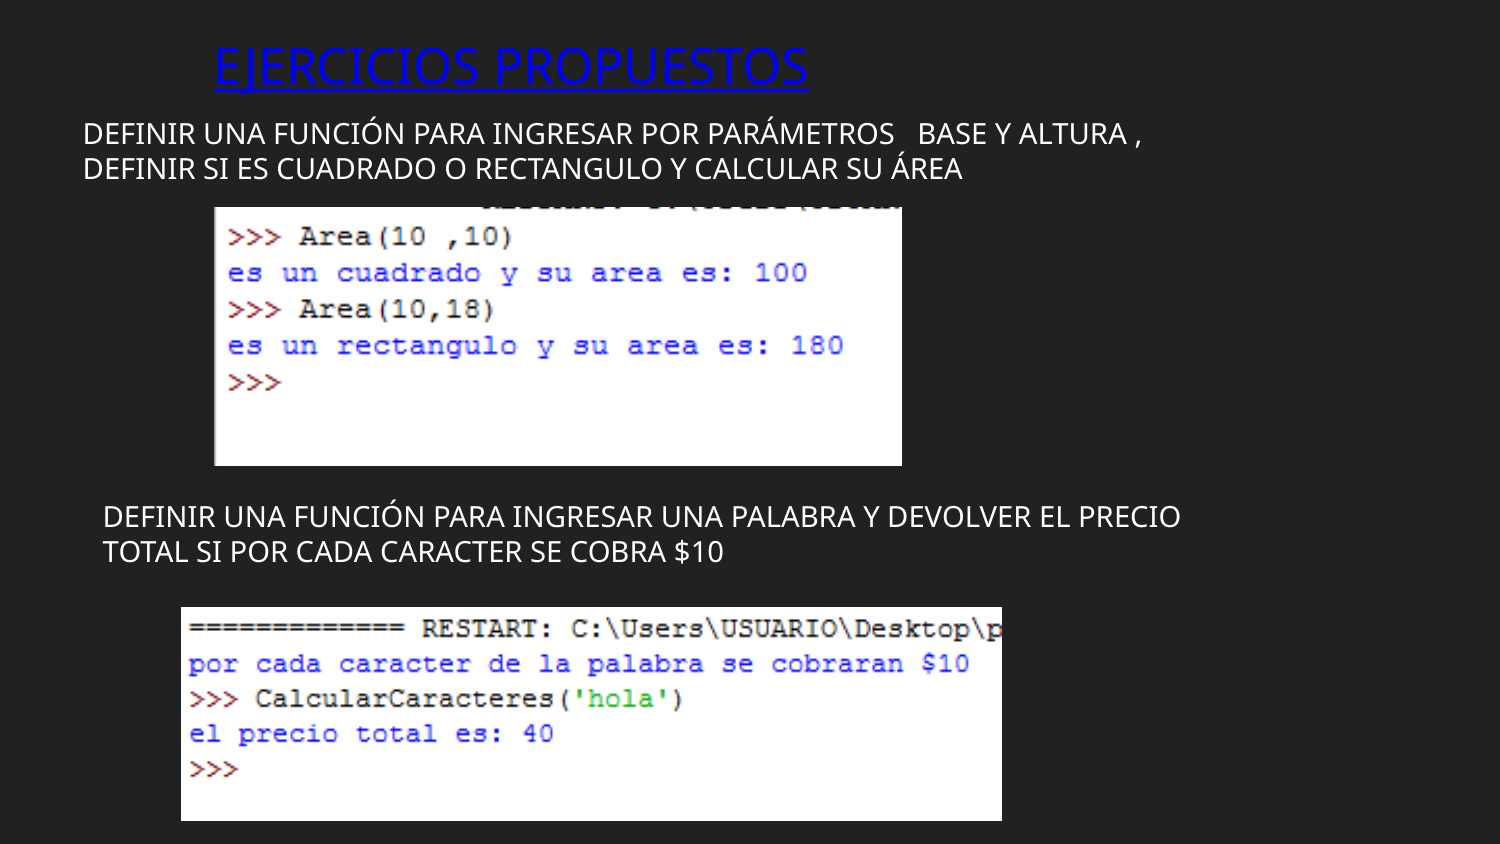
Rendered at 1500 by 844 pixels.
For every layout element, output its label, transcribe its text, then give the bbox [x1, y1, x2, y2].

picture [214, 207, 902, 466]
text_box EJERCICIOS PROPUESTOS [198, 19, 971, 129]
picture [181, 606, 1002, 821]
text_box DEFINIR UNA FUNCIÓN PARA INGRESAR UNA PALABRA Y DEVOLVER EL PRECIO TOTAL SI POR CADA CARACTER SE COBRA $10 [87, 483, 1236, 577]
text_box DEFINIR UNA FUNCIÓN PARA INGRESAR POR PARÁMETROS BASE Y ALTURA , DEFINIR SI ES CUADRADO O RECTANGULO Y CALCULAR SU ÁREA [67, 100, 1166, 243]
